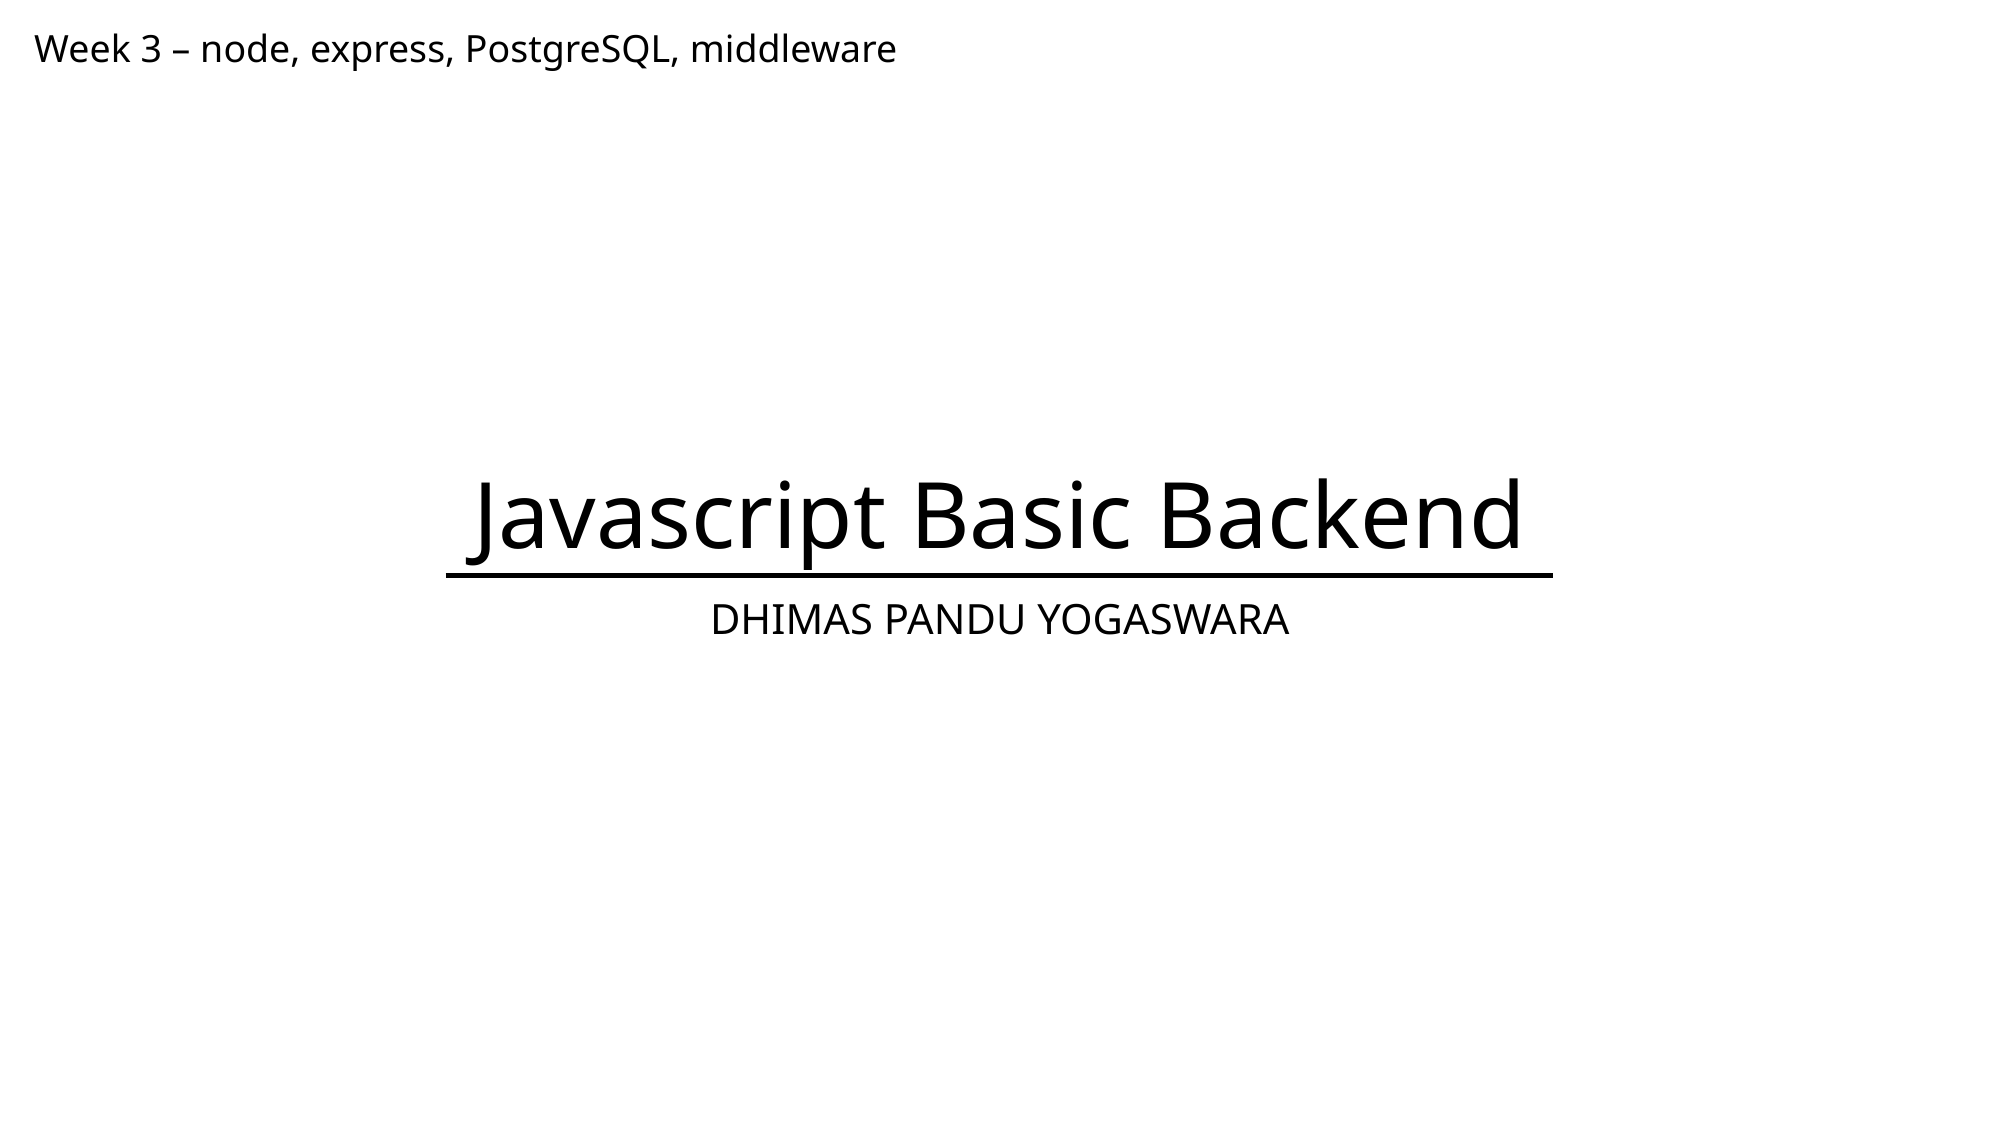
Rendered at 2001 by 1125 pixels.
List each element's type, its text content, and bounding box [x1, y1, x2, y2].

title Javascript Basic Backend [249, 184, 1750, 576]
text_box Week 3 – node, express, PostgreSQL, middleware [19, 17, 1020, 78]
subtitle DHIMAS PANDU YOGASWARA [249, 590, 1750, 863]
